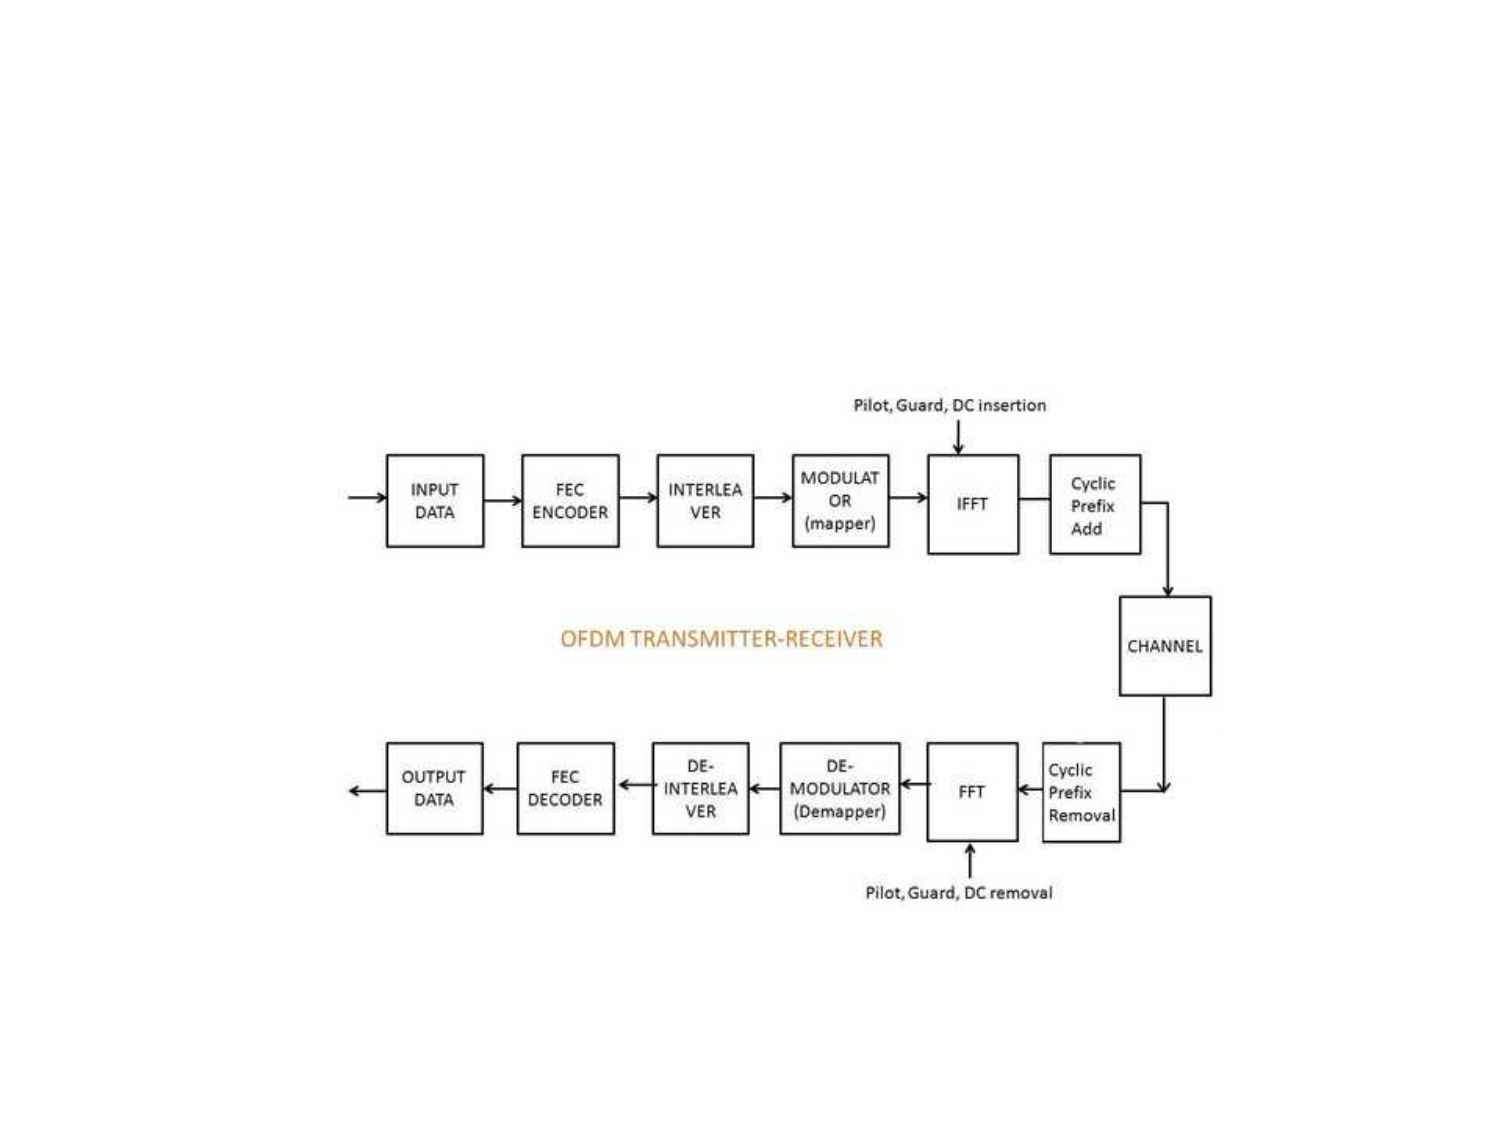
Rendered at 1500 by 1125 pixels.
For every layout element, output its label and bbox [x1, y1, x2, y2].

picture [337, 387, 1271, 938]
